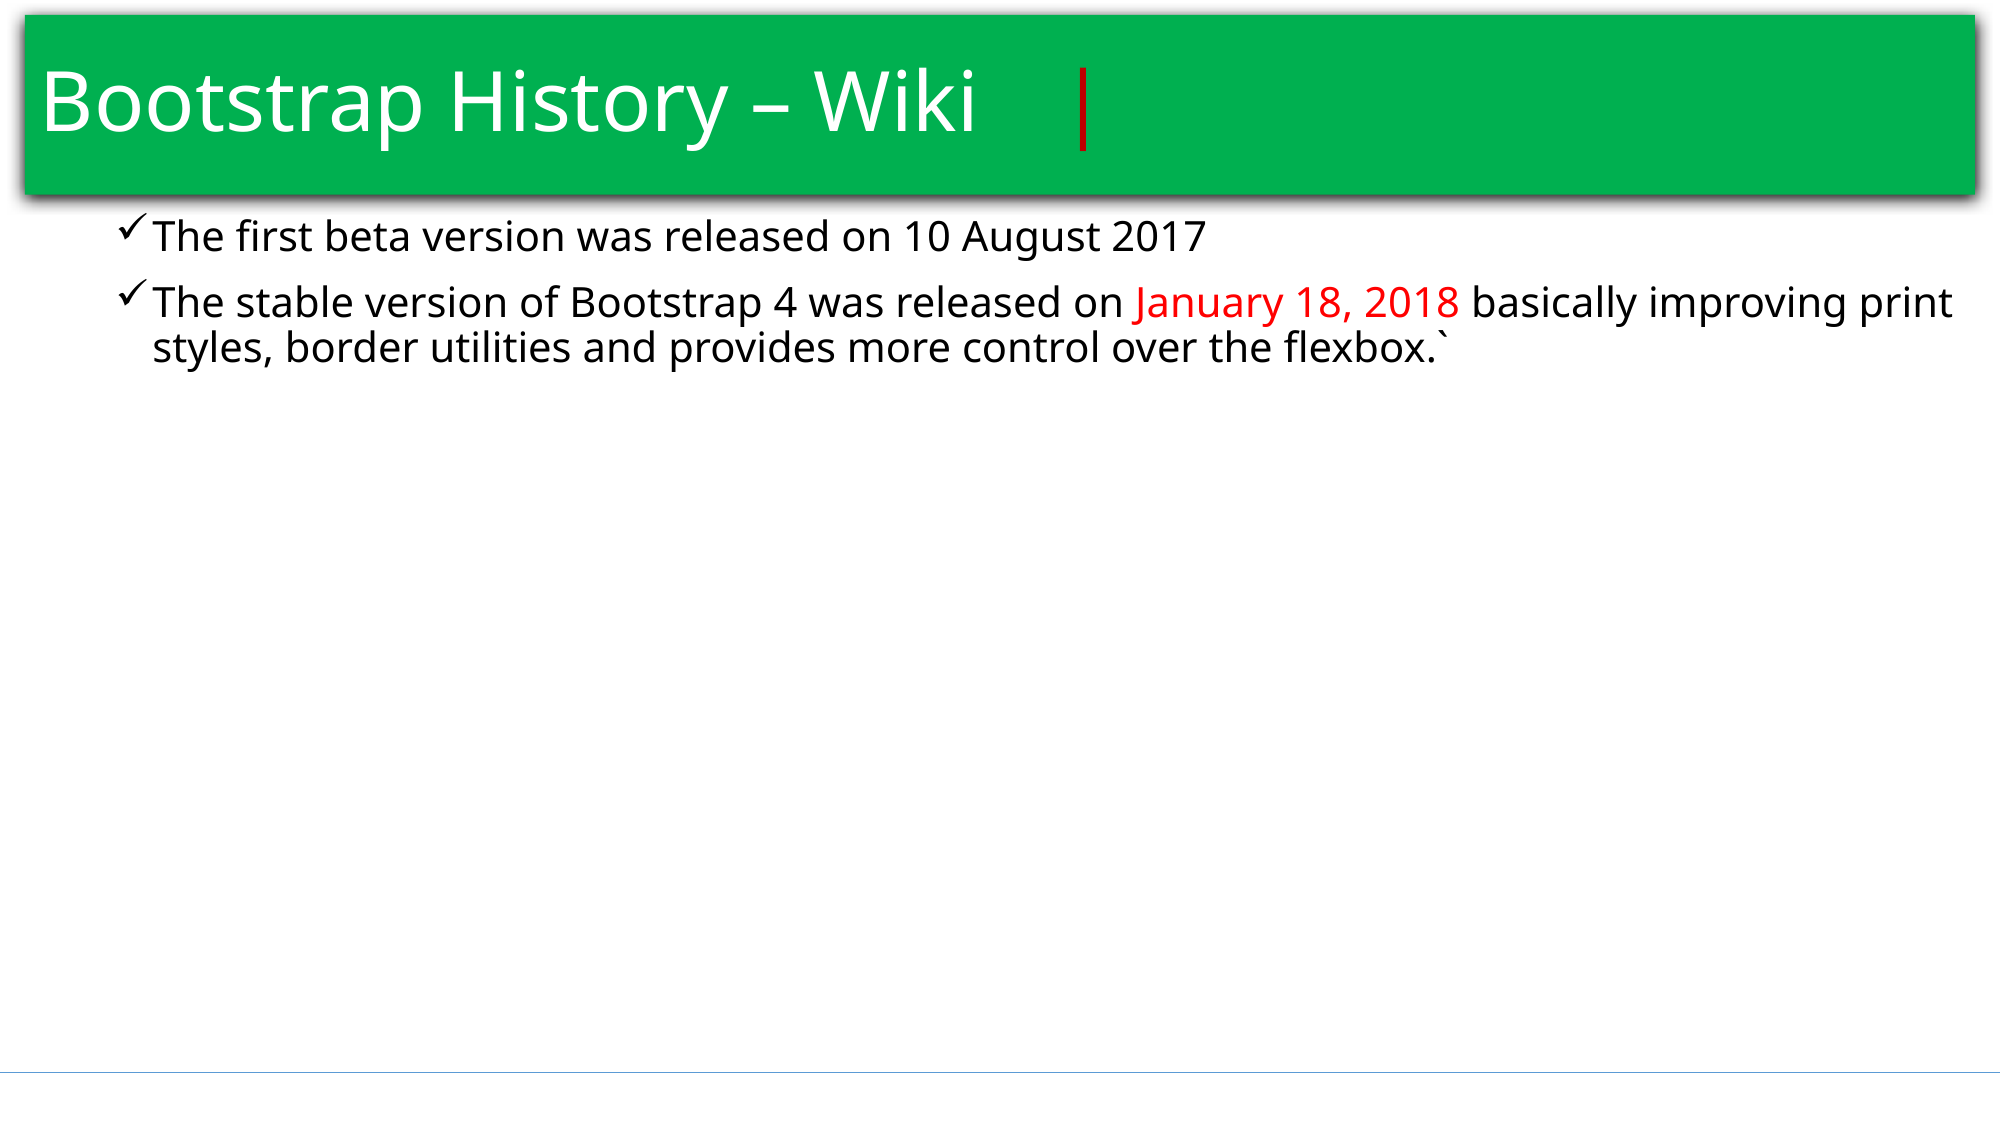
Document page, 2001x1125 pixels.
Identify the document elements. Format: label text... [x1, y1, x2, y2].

title Bootstrap History – Wiki | [24, 14, 1975, 195]
list The first beta version was released on 10 August 2017 The stable version of Bootstrap 4 was released on January 18, 2018 basically improving print styles, border utilities and provides more control over the flexbox.` [24, 208, 1975, 1063]
